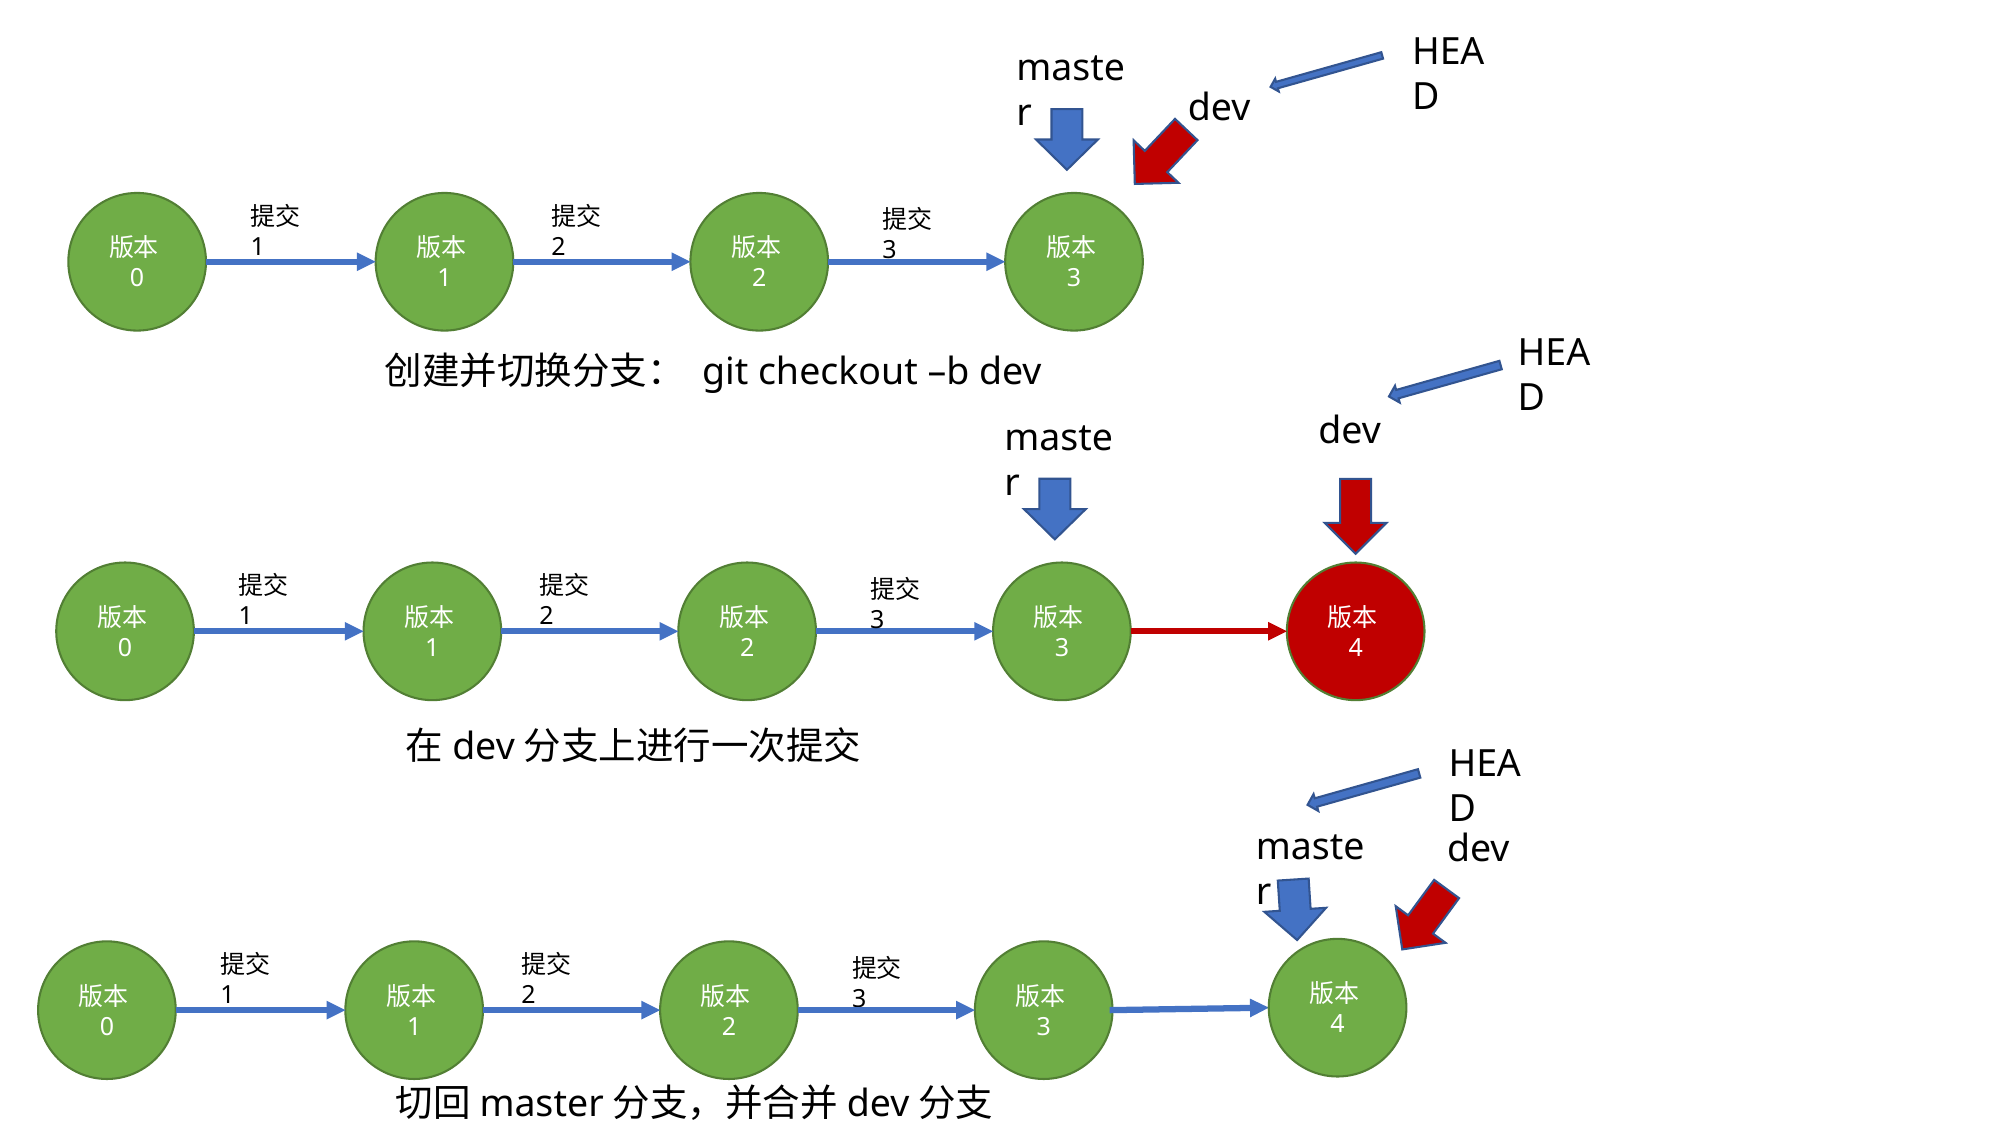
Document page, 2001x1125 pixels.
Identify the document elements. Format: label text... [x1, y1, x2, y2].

text_box 版本2 [659, 940, 799, 1071]
text_box master [989, 405, 1131, 510]
text_box [1387, 359, 1502, 405]
text_box master [1240, 814, 1382, 920]
text_box 提交3 [867, 262, 962, 272]
text_box 版本4 [1285, 561, 1426, 702]
text_box 提交2 [536, 262, 631, 268]
text_box dev [1303, 398, 1396, 458]
text_box HEAD [1397, 19, 1523, 125]
text_box 版本2 [689, 191, 830, 332]
text_box [1306, 767, 1422, 814]
text_box 提交1 [205, 941, 300, 1010]
text_box dev [1173, 75, 1266, 136]
text_box 提交3 [867, 196, 962, 261]
text_box 提交3 [855, 566, 950, 631]
text_box [1132, 119, 1199, 186]
text_box 提交1 [235, 192, 330, 261]
text_box 版本1 [362, 561, 503, 702]
text_box 版本3 [992, 561, 1132, 702]
text_box [1033, 108, 1101, 172]
text_box 版本2 [677, 561, 817, 702]
text_box [1394, 878, 1461, 951]
text_box 提交1 [223, 562, 318, 631]
text_box 提交2 [506, 941, 601, 1010]
text_box [1021, 477, 1089, 541]
text_box 版本1 [344, 940, 484, 1072]
text_box 提交3 [837, 945, 932, 1007]
text_box [1322, 477, 1390, 556]
text_box 在dev分支上进行一次提交 [391, 714, 876, 775]
text_box 版本0 [67, 191, 207, 332]
text_box 提交1 [235, 262, 330, 268]
text_box master [1001, 35, 1143, 141]
text_box 提交3 [855, 632, 950, 641]
text_box 版本3 [973, 940, 1114, 1081]
text_box dev [1432, 816, 1525, 876]
text_box 提交2 [524, 632, 619, 638]
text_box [1109, 1007, 1269, 1011]
text_box [1261, 877, 1329, 942]
text_box 版本3 [1004, 191, 1144, 332]
text_box HEAD [1502, 320, 1629, 425]
text_box 提交1 [205, 1011, 300, 1016]
text_box 版本4 [1267, 937, 1408, 1078]
text_box 提交2 [536, 192, 631, 261]
text_box 版本0 [37, 940, 177, 1081]
text_box 版本1 [374, 191, 515, 332]
text_box 版本0 [55, 561, 195, 702]
text_box 提交3 [837, 1013, 932, 1020]
text_box 创建并切换分支： git checkout –b dev [369, 339, 1057, 400]
text_box 提交2 [506, 1011, 601, 1016]
text_box [1269, 50, 1385, 94]
text_box 提交2 [524, 562, 619, 631]
text_box 切回master分支，并合并dev分支 [380, 1071, 1009, 1125]
text_box 提交1 [223, 632, 318, 638]
text_box HEAD [1433, 731, 1560, 837]
